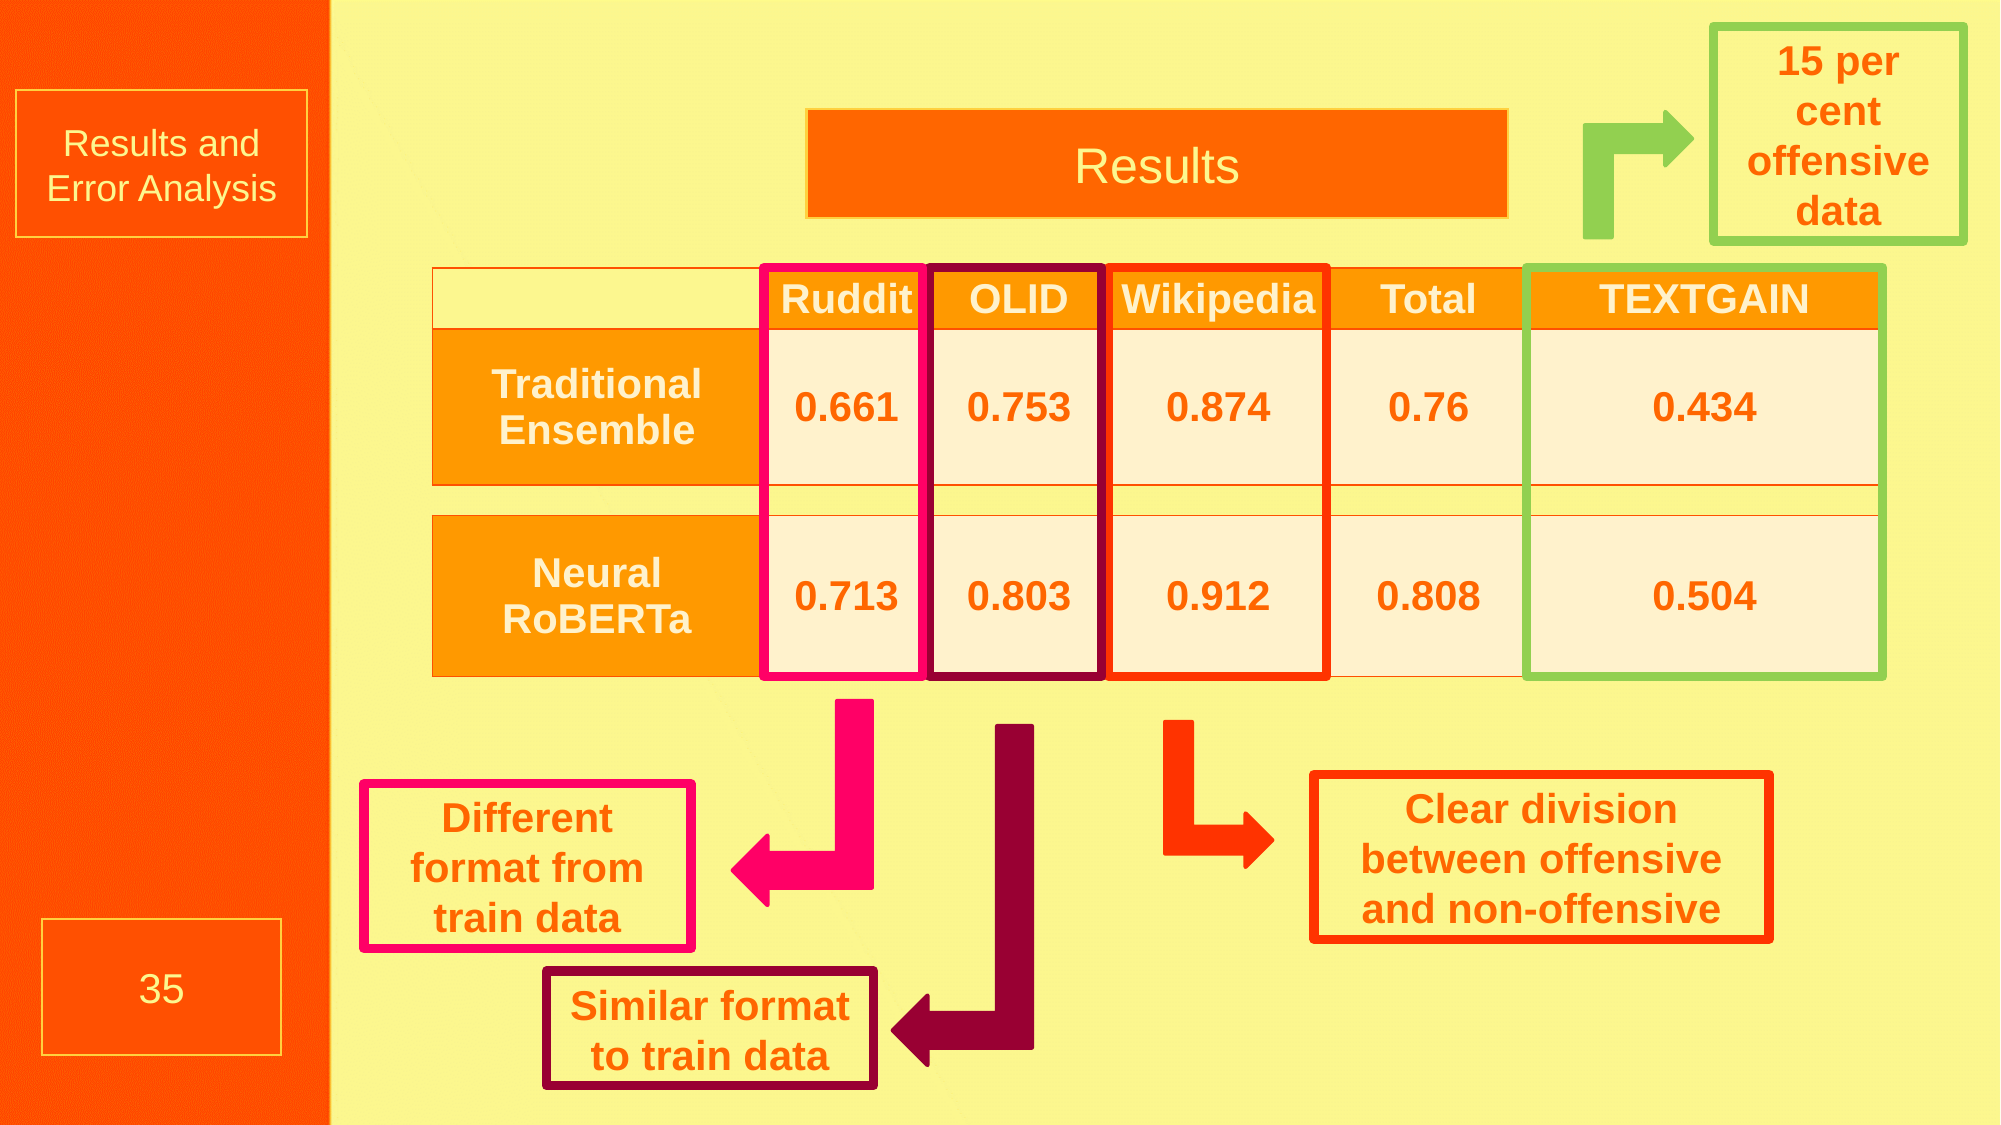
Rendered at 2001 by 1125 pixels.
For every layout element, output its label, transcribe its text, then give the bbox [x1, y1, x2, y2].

table_cell 0.76 [1331, 330, 1525, 484]
table_header [433, 269, 761, 328]
text_box Results and Error Analysis [16, 89, 308, 238]
text_box Results [806, 108, 1509, 219]
text_box 15 per cent offensive data [1713, 26, 1964, 242]
text_box [1582, 109, 1695, 240]
table_header 0.808 [1331, 516, 1525, 676]
text_box [890, 723, 1035, 1068]
text_box 35 [42, 918, 282, 1056]
table_header Total [1331, 269, 1525, 328]
text_box [1107, 266, 1328, 679]
table_cell Traditional Ensemble [433, 330, 761, 484]
text_box [1525, 266, 1885, 679]
text_box Clear division between offensive and non-offensive [1314, 774, 1769, 940]
text_box [730, 698, 874, 908]
text_box [762, 266, 925, 679]
text_box Similar format to train data [546, 970, 874, 1086]
text_box Different format from train data [363, 783, 691, 949]
table_header Neural RoBERTa [433, 516, 761, 676]
picture [0, 0, 2001, 1125]
text_box [1163, 719, 1275, 869]
text_box [927, 266, 1104, 679]
